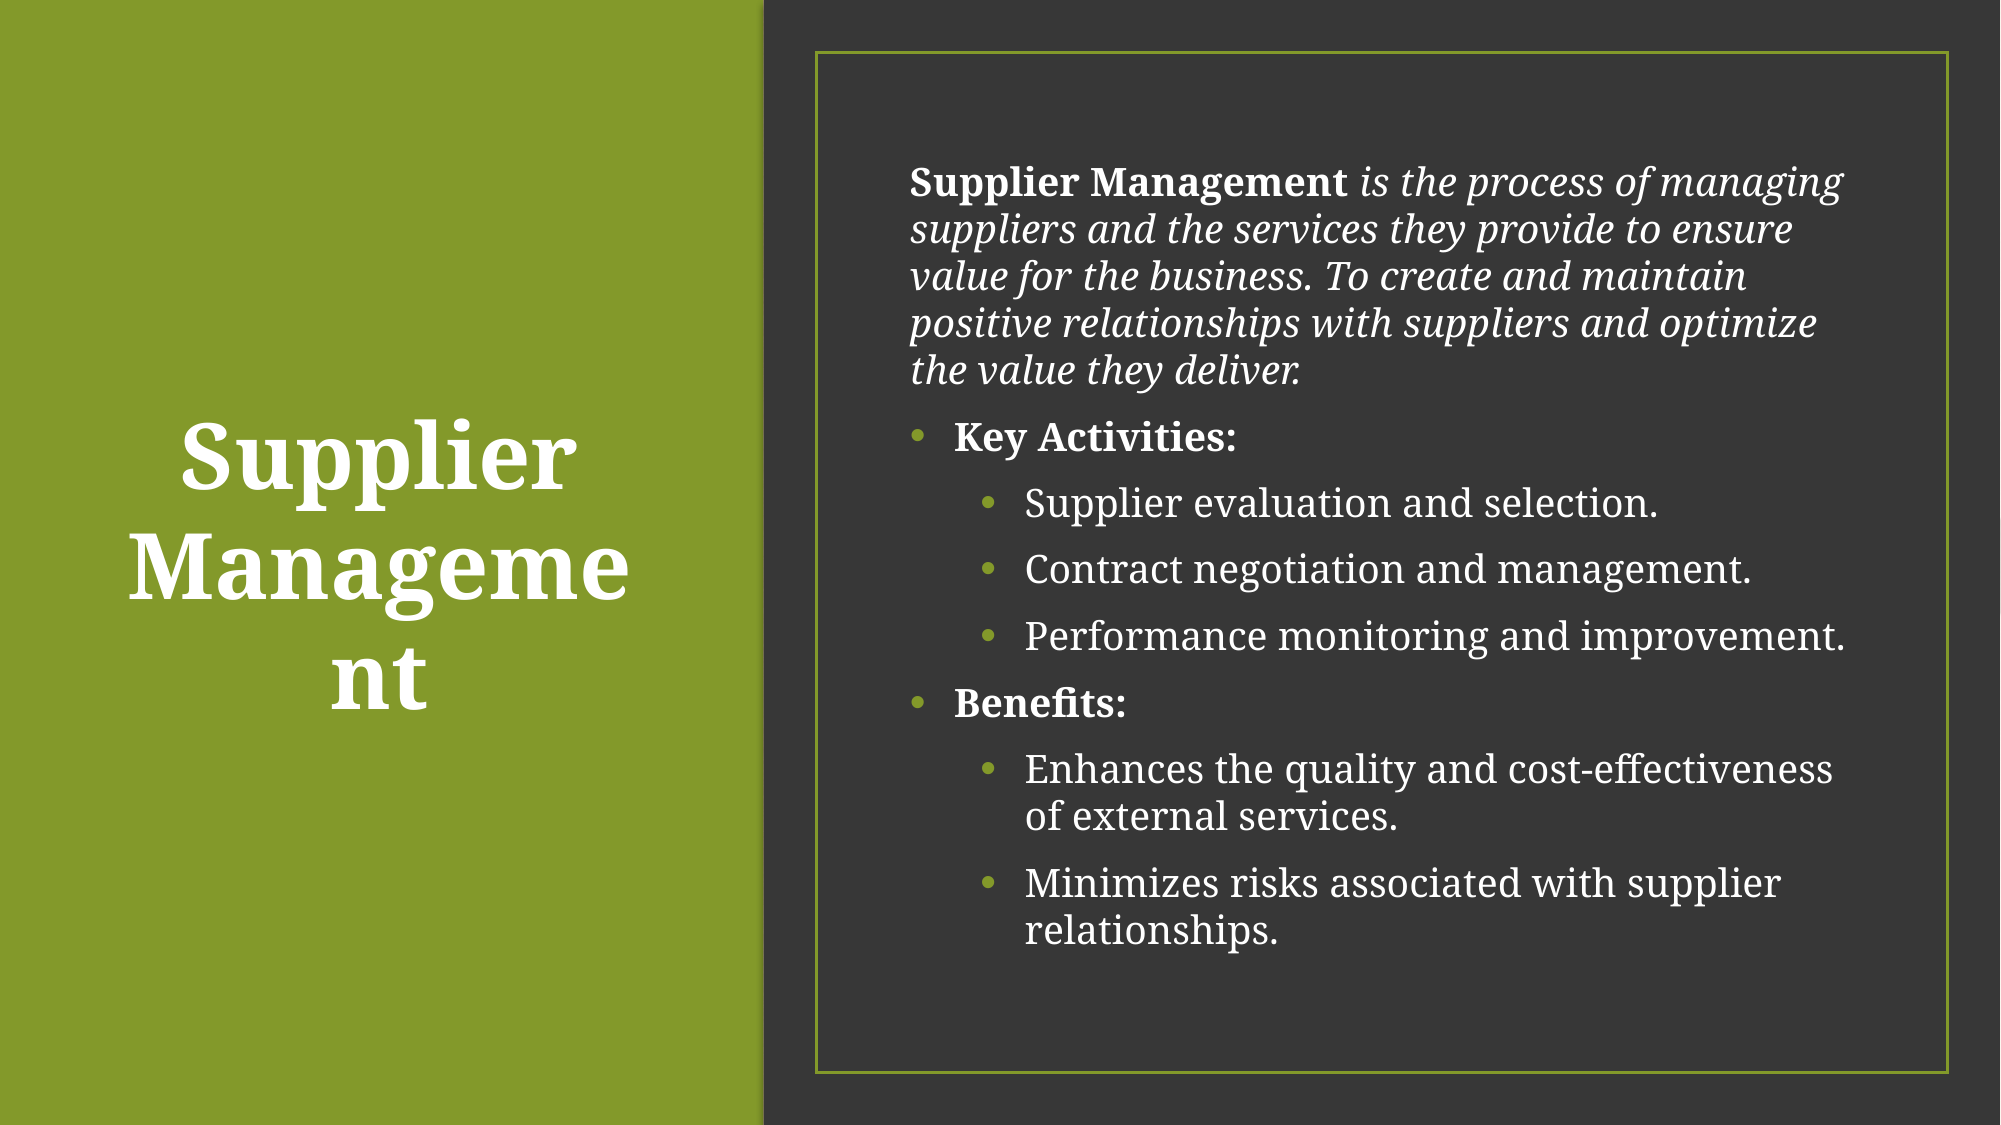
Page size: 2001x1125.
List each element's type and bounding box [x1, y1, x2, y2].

text_box [0, 0, 2000, 1125]
